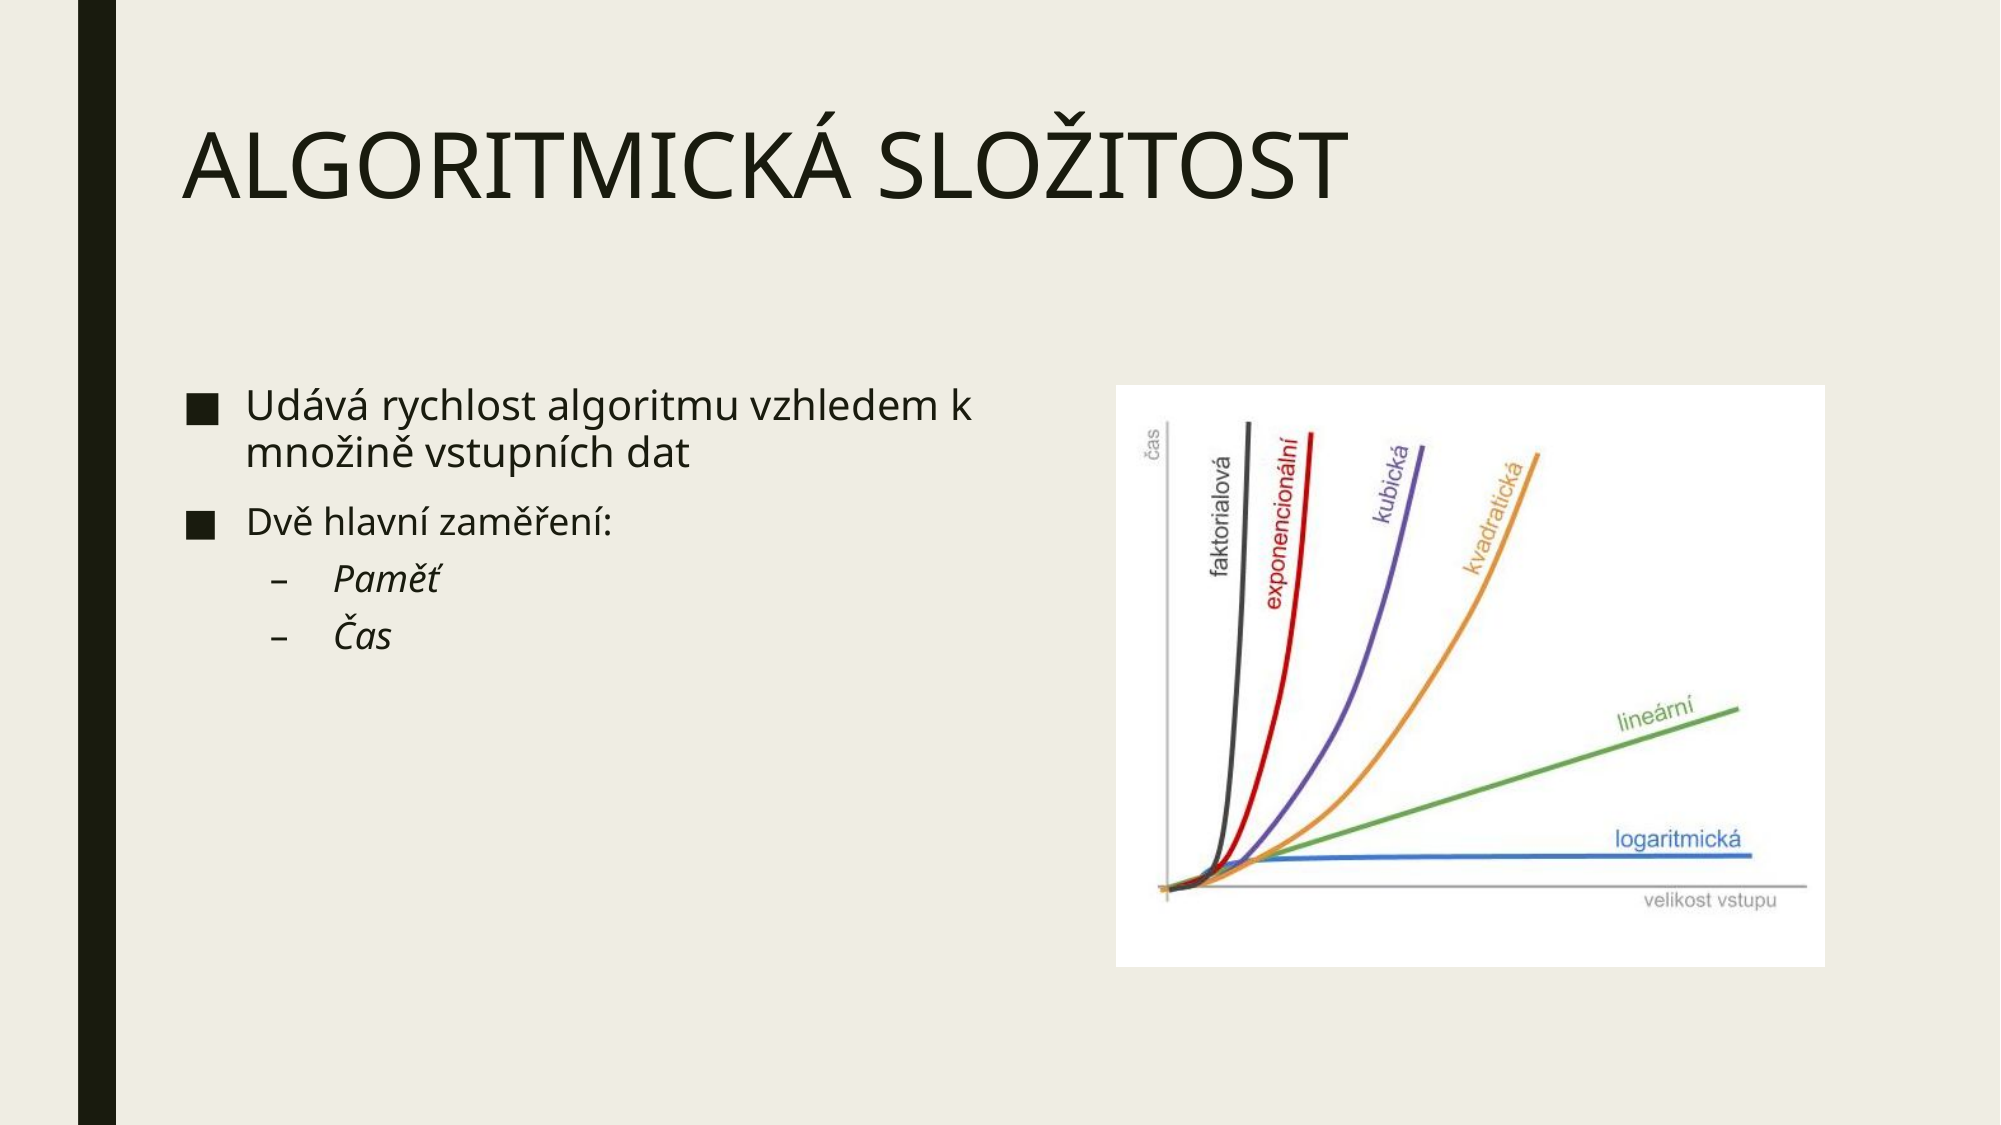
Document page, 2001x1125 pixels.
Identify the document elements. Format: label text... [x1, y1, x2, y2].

list Udává rychlost algoritmu vzhledem k množině vstupních dat Dvě hlavní zaměření: Paměť Čas [167, 375, 1000, 963]
title ALGORITMICKÁ SLOŽITOST [167, 112, 1890, 357]
picture [1116, 385, 1825, 967]
text_box [76, 0, 119, 1125]
